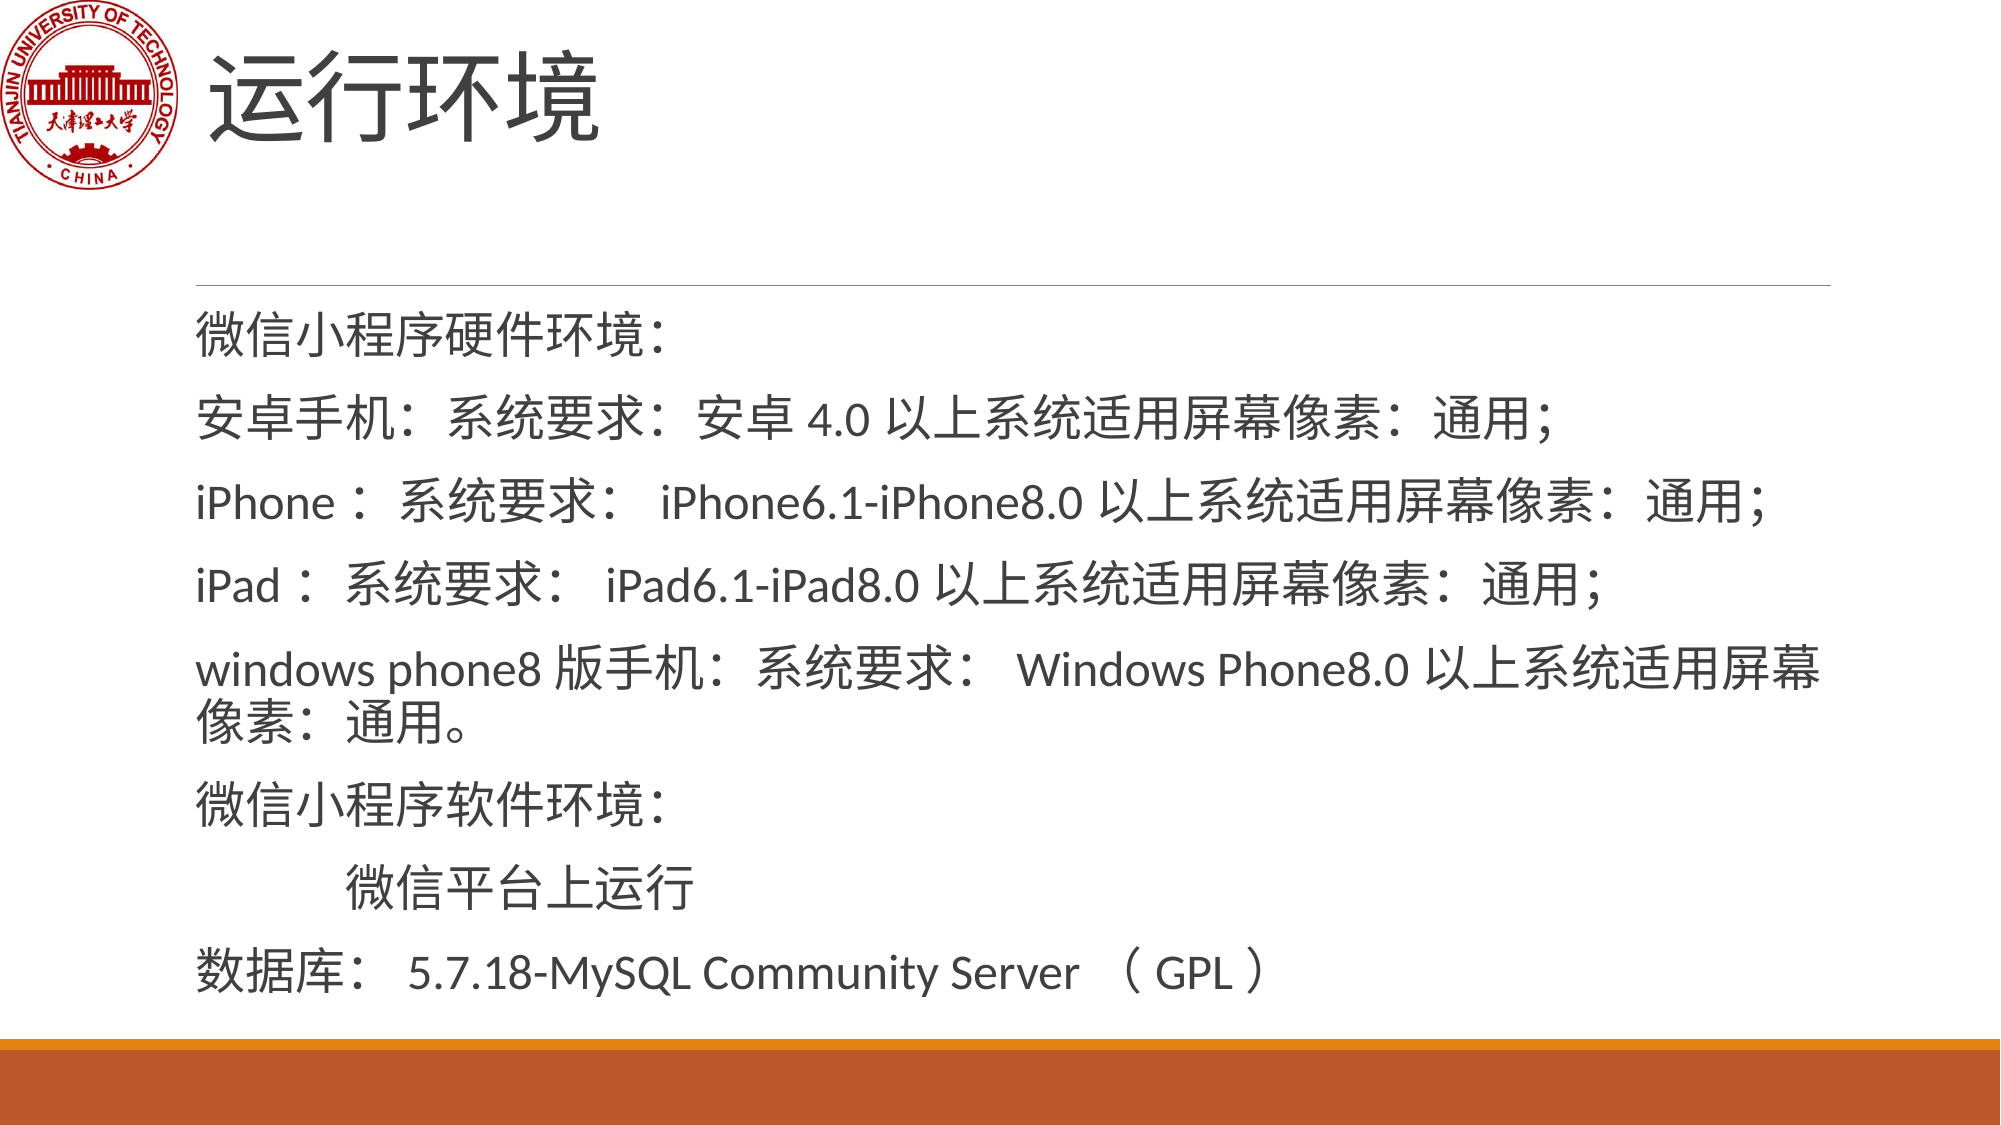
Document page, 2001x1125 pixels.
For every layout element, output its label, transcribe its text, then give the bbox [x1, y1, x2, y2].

title 运行环境 [191, 39, 1842, 163]
picture [0, 0, 178, 191]
list 微信小程序硬件环境： 安卓手机：系统要求：安卓4.0以上系统适用屏幕像素：通用； iPhone：系统要求：iPhone6.1-iPhone8.0以上系统适用屏幕像素：通用； iPad：系统要求：iPad6.1-iPad8.0以上系统适用屏幕像素：通用； windows phone8版手机：系统要求：Windows Phone8.0以上系统适用屏幕像素：通用。 微信小程序软件环境： 微信平台上运行 数据库：5.7.18-MySQL Community Server（GPL） [180, 302, 1830, 963]
